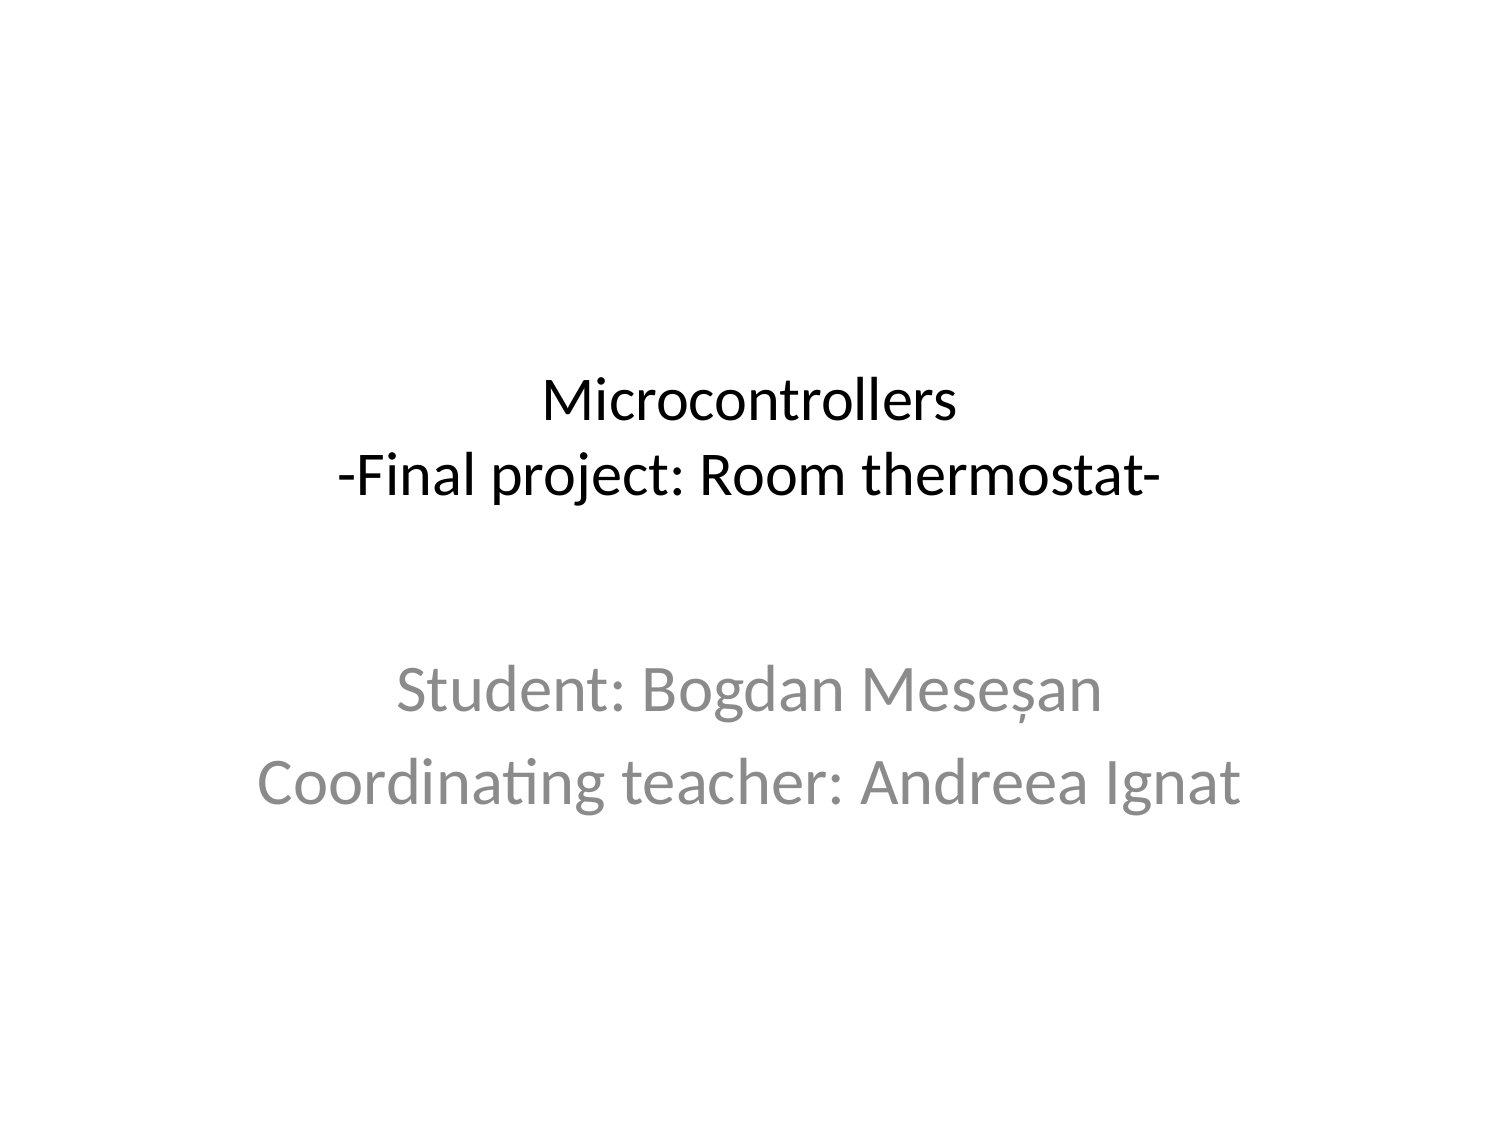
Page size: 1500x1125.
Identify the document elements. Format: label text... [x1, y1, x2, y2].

title Microcontrollers -Final project: Room thermostat- [112, 349, 1388, 591]
subtitle Student: Bogdan Meseșan Coordinating teacher: Andreea Ignat [225, 637, 1275, 925]
